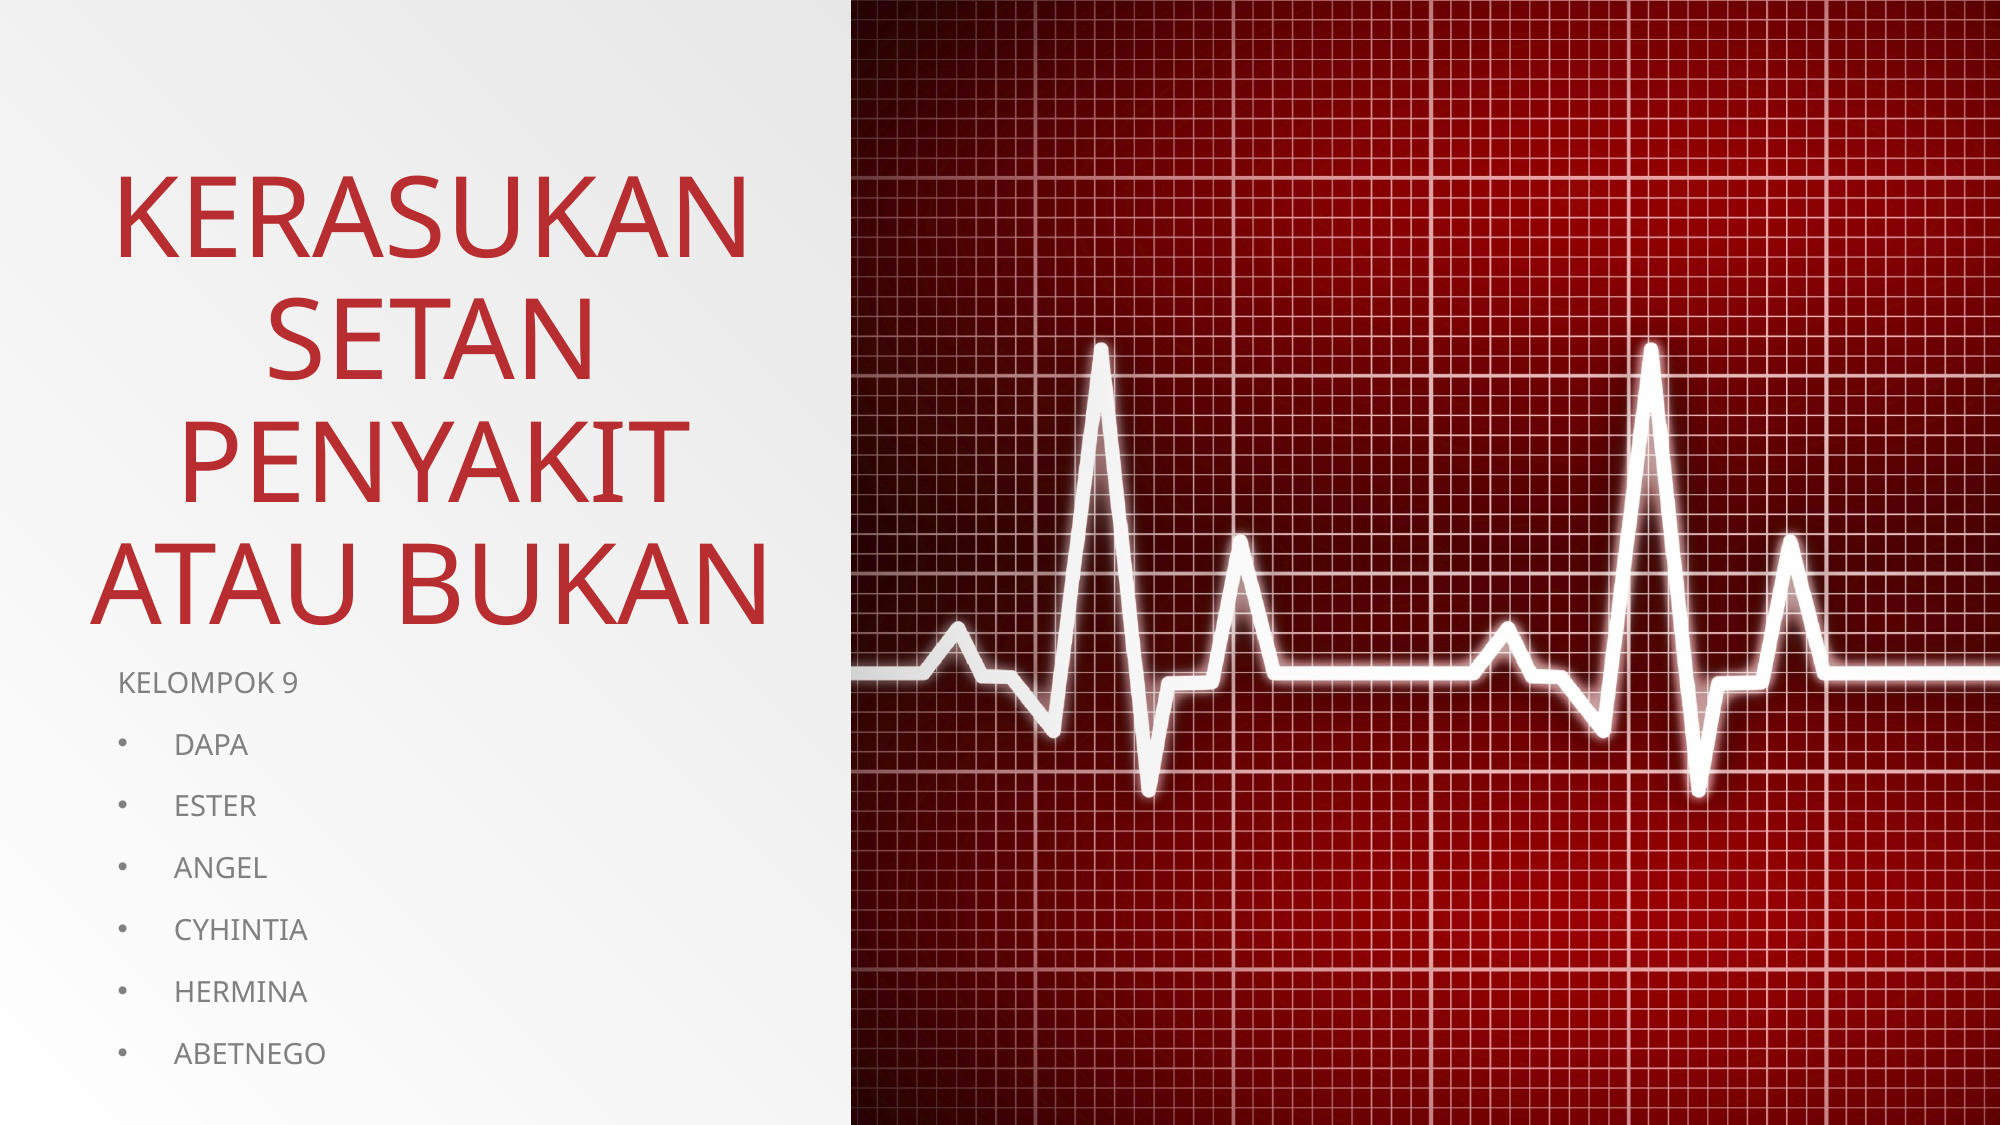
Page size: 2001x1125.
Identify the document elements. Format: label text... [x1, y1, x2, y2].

subtitle KELOMPOK 9 DAPA ESTER angel CYHINTIA HERMINA ABETNEGO [102, 656, 775, 1083]
title KERASUKAN SETAN PENYAKIT ATAU BUKAN [31, 90, 835, 657]
picture [851, 0, 2000, 1125]
